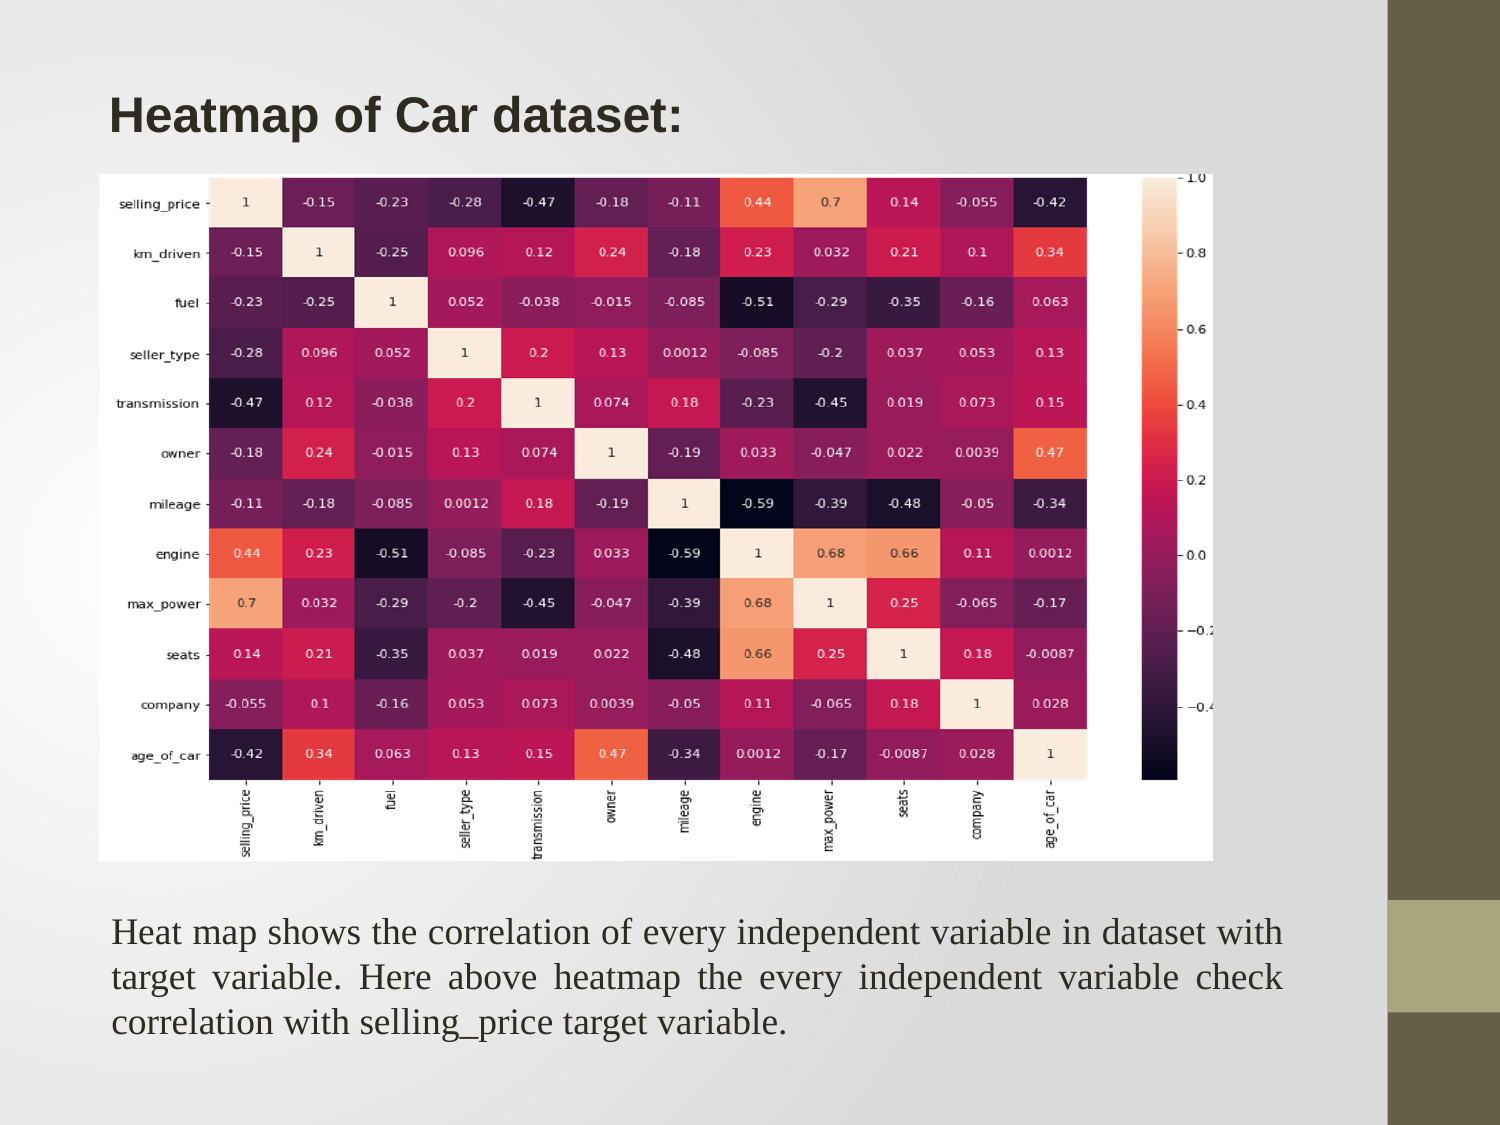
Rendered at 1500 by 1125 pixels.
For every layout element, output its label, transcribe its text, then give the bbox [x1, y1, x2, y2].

text_box Heat map shows the correlation of every independent variable in dataset with target variable. Here above heatmap the every independent variable check correlation with selling_price target variable. [96, 899, 1300, 1050]
list Heatmap of Car dataset: [75, 75, 1325, 1050]
picture [99, 174, 1213, 861]
